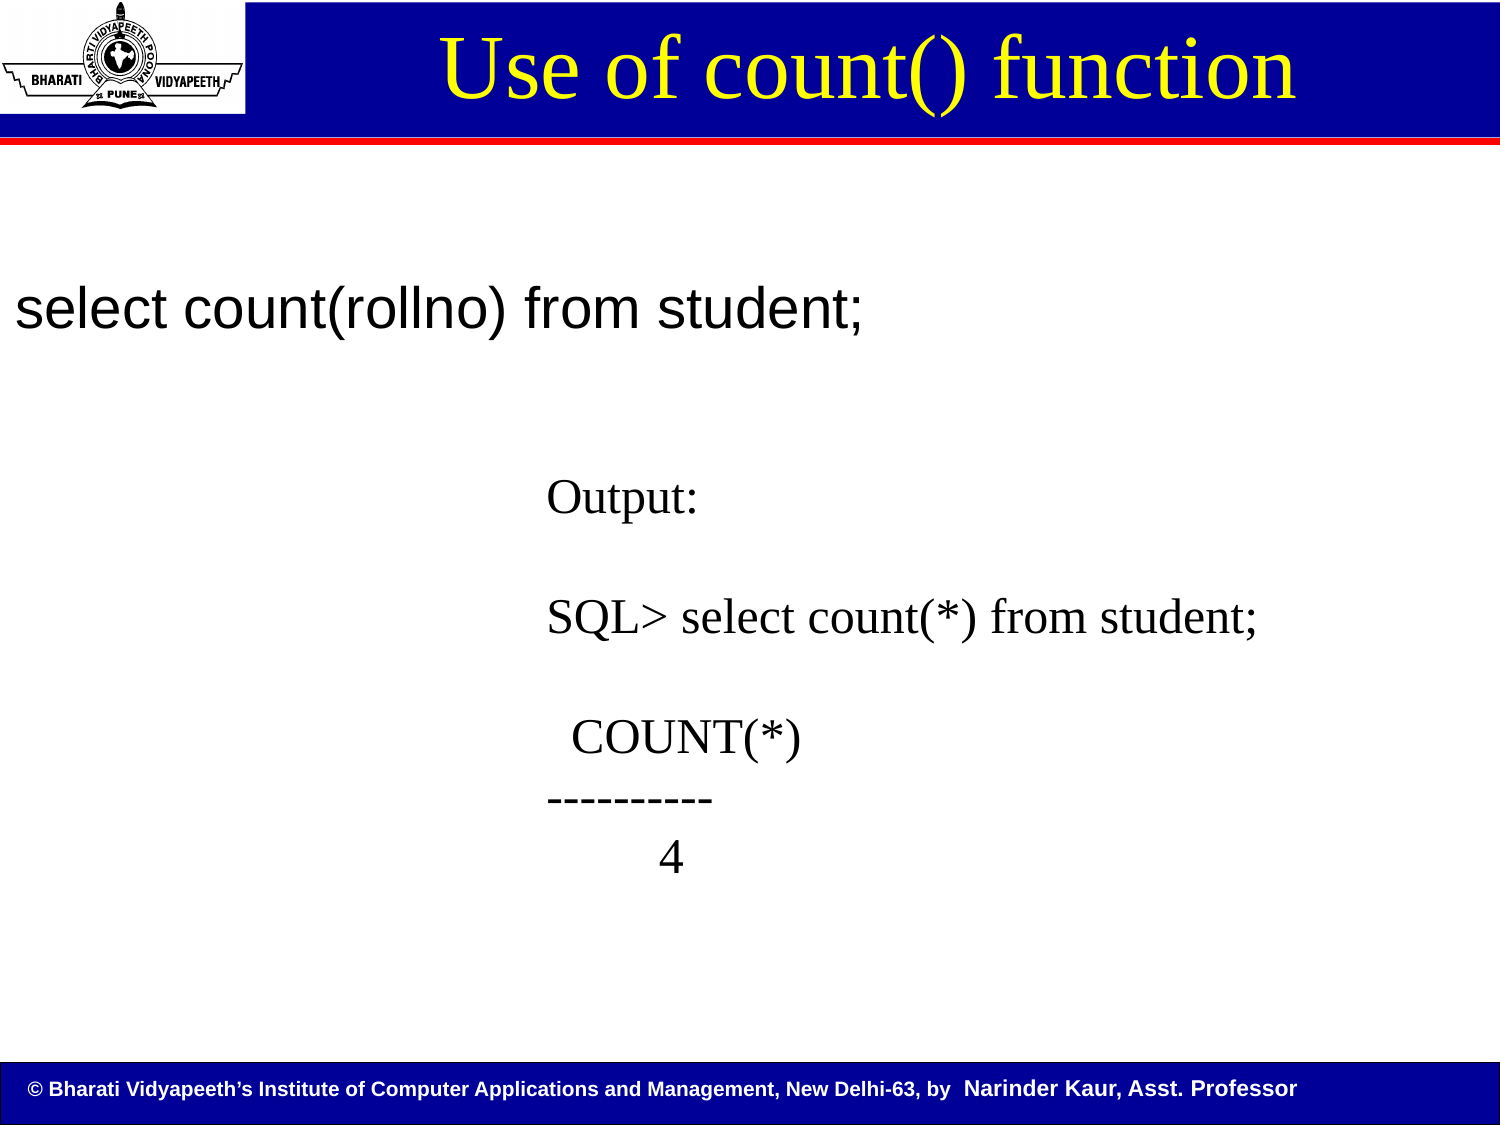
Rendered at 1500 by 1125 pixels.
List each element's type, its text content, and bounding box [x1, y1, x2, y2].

picture [2, 2, 237, 109]
text_box Output: SQL> select count(*) from student; COUNT(*) ---------- 4 [531, 456, 1418, 891]
list select count(rollno) from student; [0, 262, 1351, 391]
title Use of count() function [237, 0, 1500, 138]
